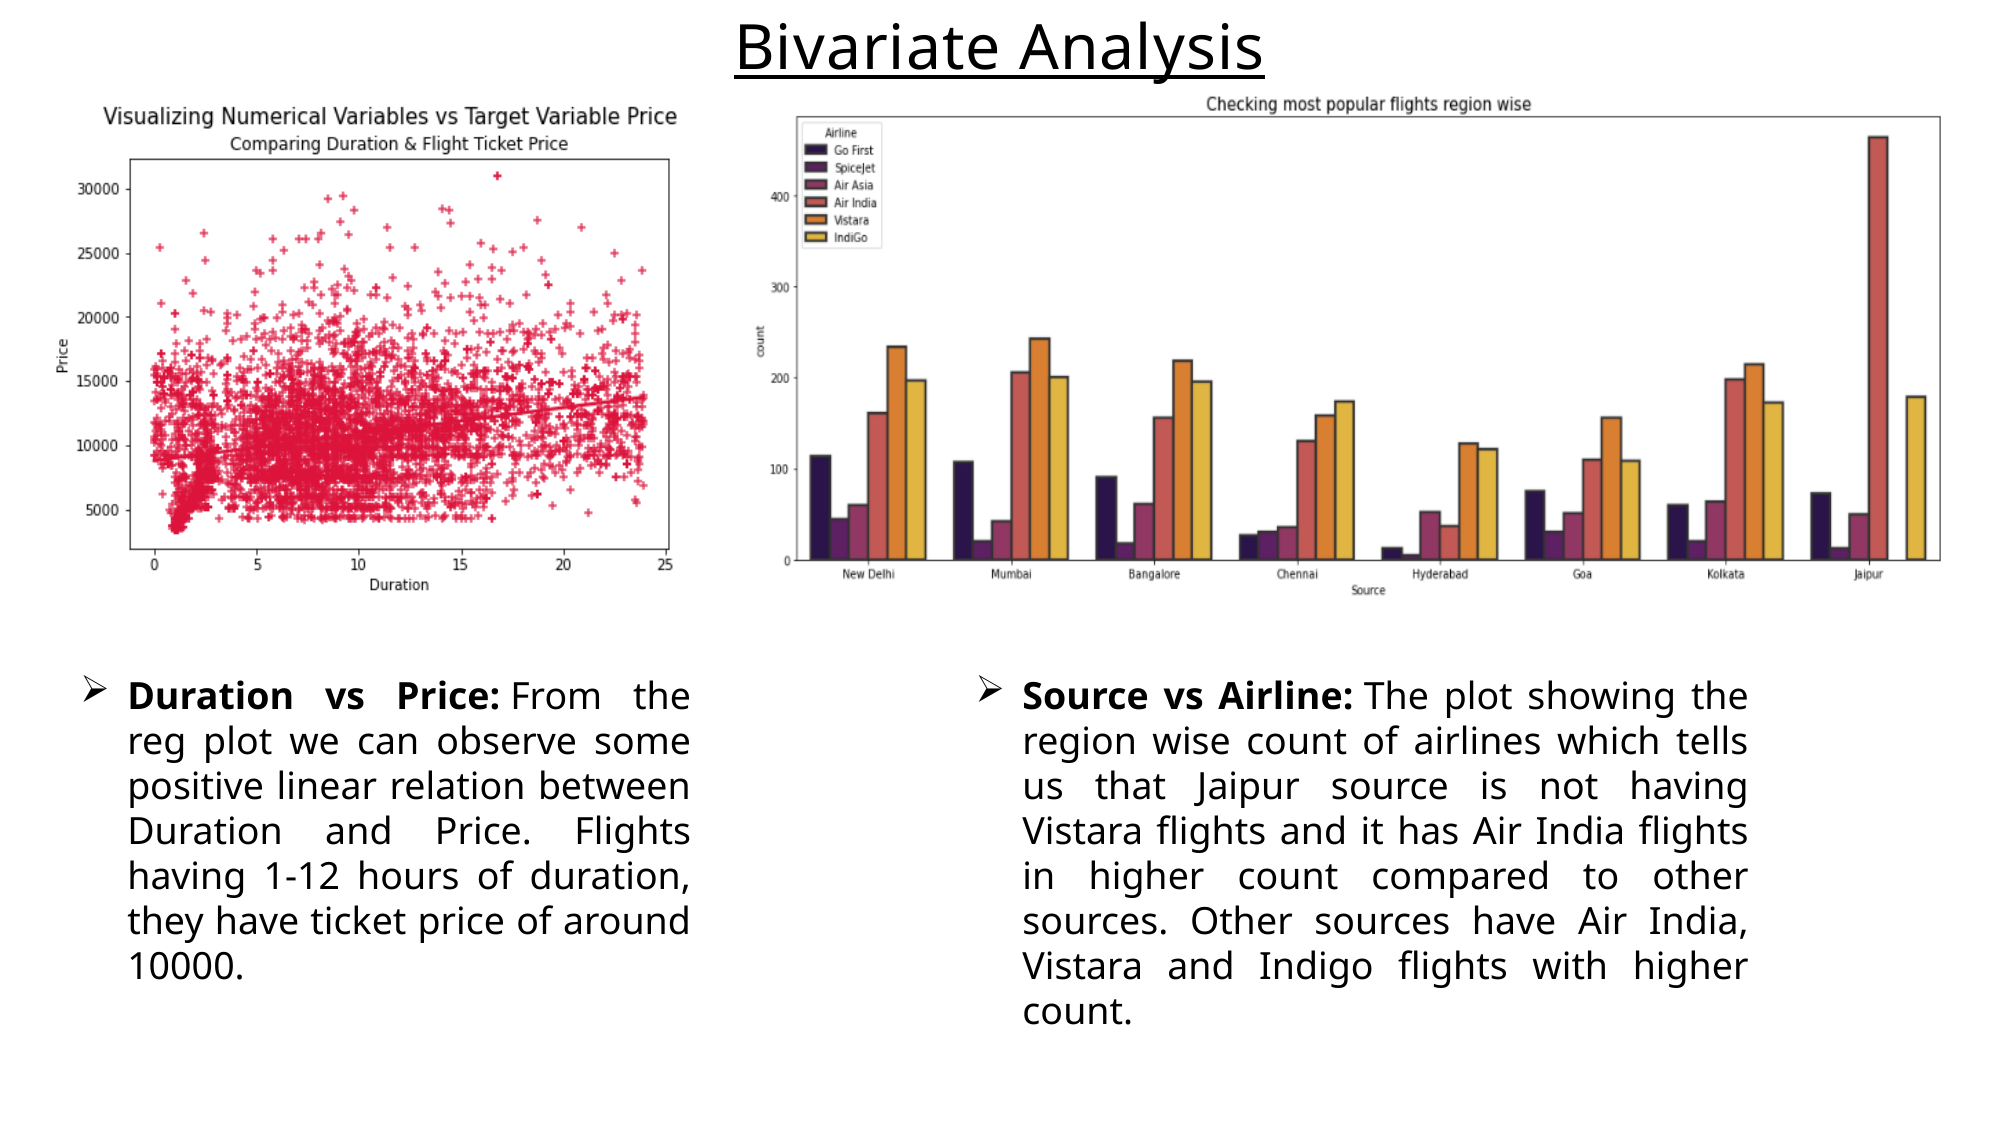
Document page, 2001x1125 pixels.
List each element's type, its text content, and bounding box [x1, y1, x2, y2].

text_box Bivariate Analysis [0, 0, 2000, 90]
picture [35, 90, 1964, 618]
text_box Source vs Airline: The plot showing the region wise count of airlines which tells us that Jaipur source is not having Vistara flights and it has Air India flights in higher count compared to other sources. Other sources have Air India, Vistara and Indigo flights with higher count. [960, 664, 1764, 1039]
text_box Duration vs Price: From the reg plot we can observe some positive linear relation between Duration and Price. Flights having 1-12 hours of duration, they have ticket price of around 10000. [65, 664, 707, 994]
